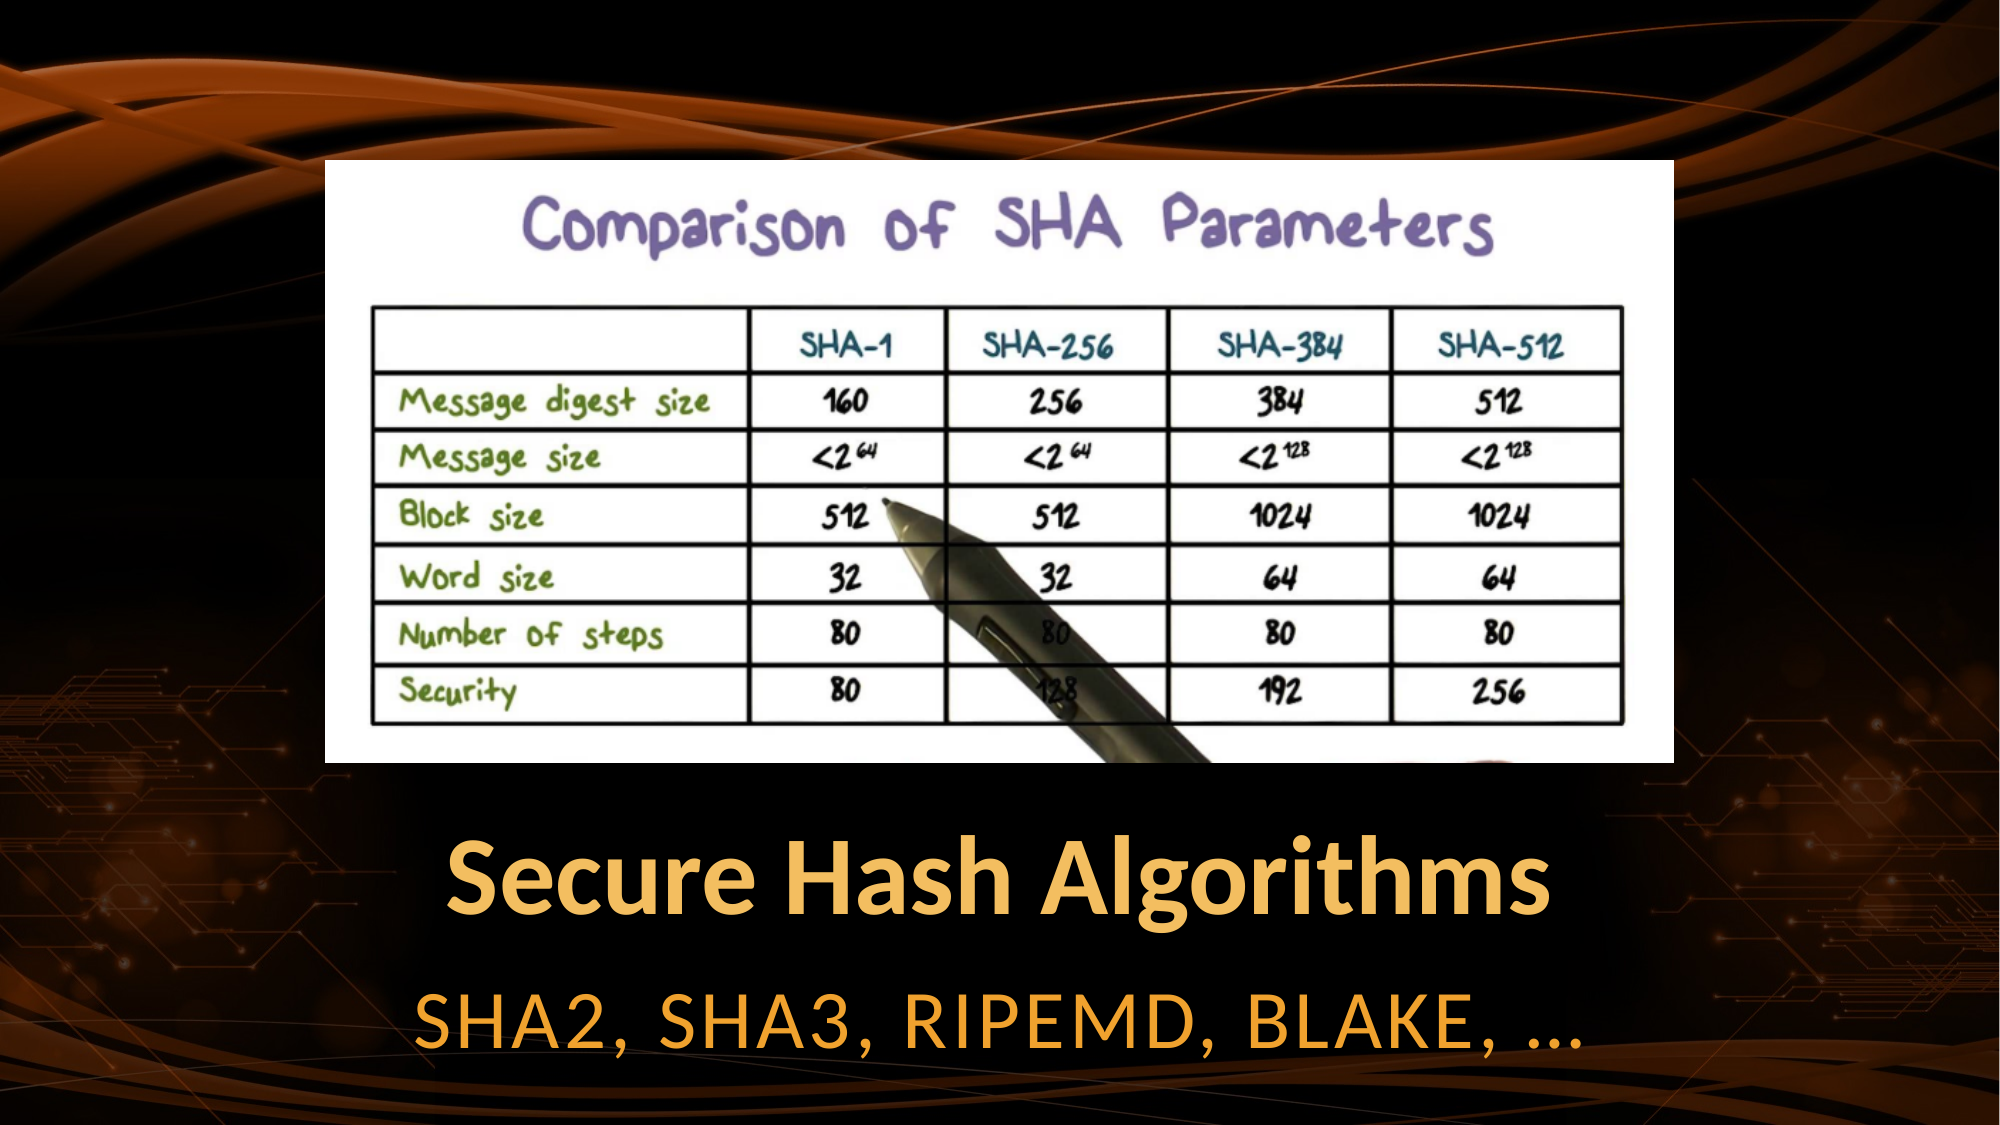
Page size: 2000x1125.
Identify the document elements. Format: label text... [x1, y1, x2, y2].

list SHA2, SHA3, RIPEMD, BLAKE, … [149, 953, 1850, 1072]
title Secure Hash Algorithms [149, 809, 1850, 945]
picture [0, 0, 2000, 1125]
